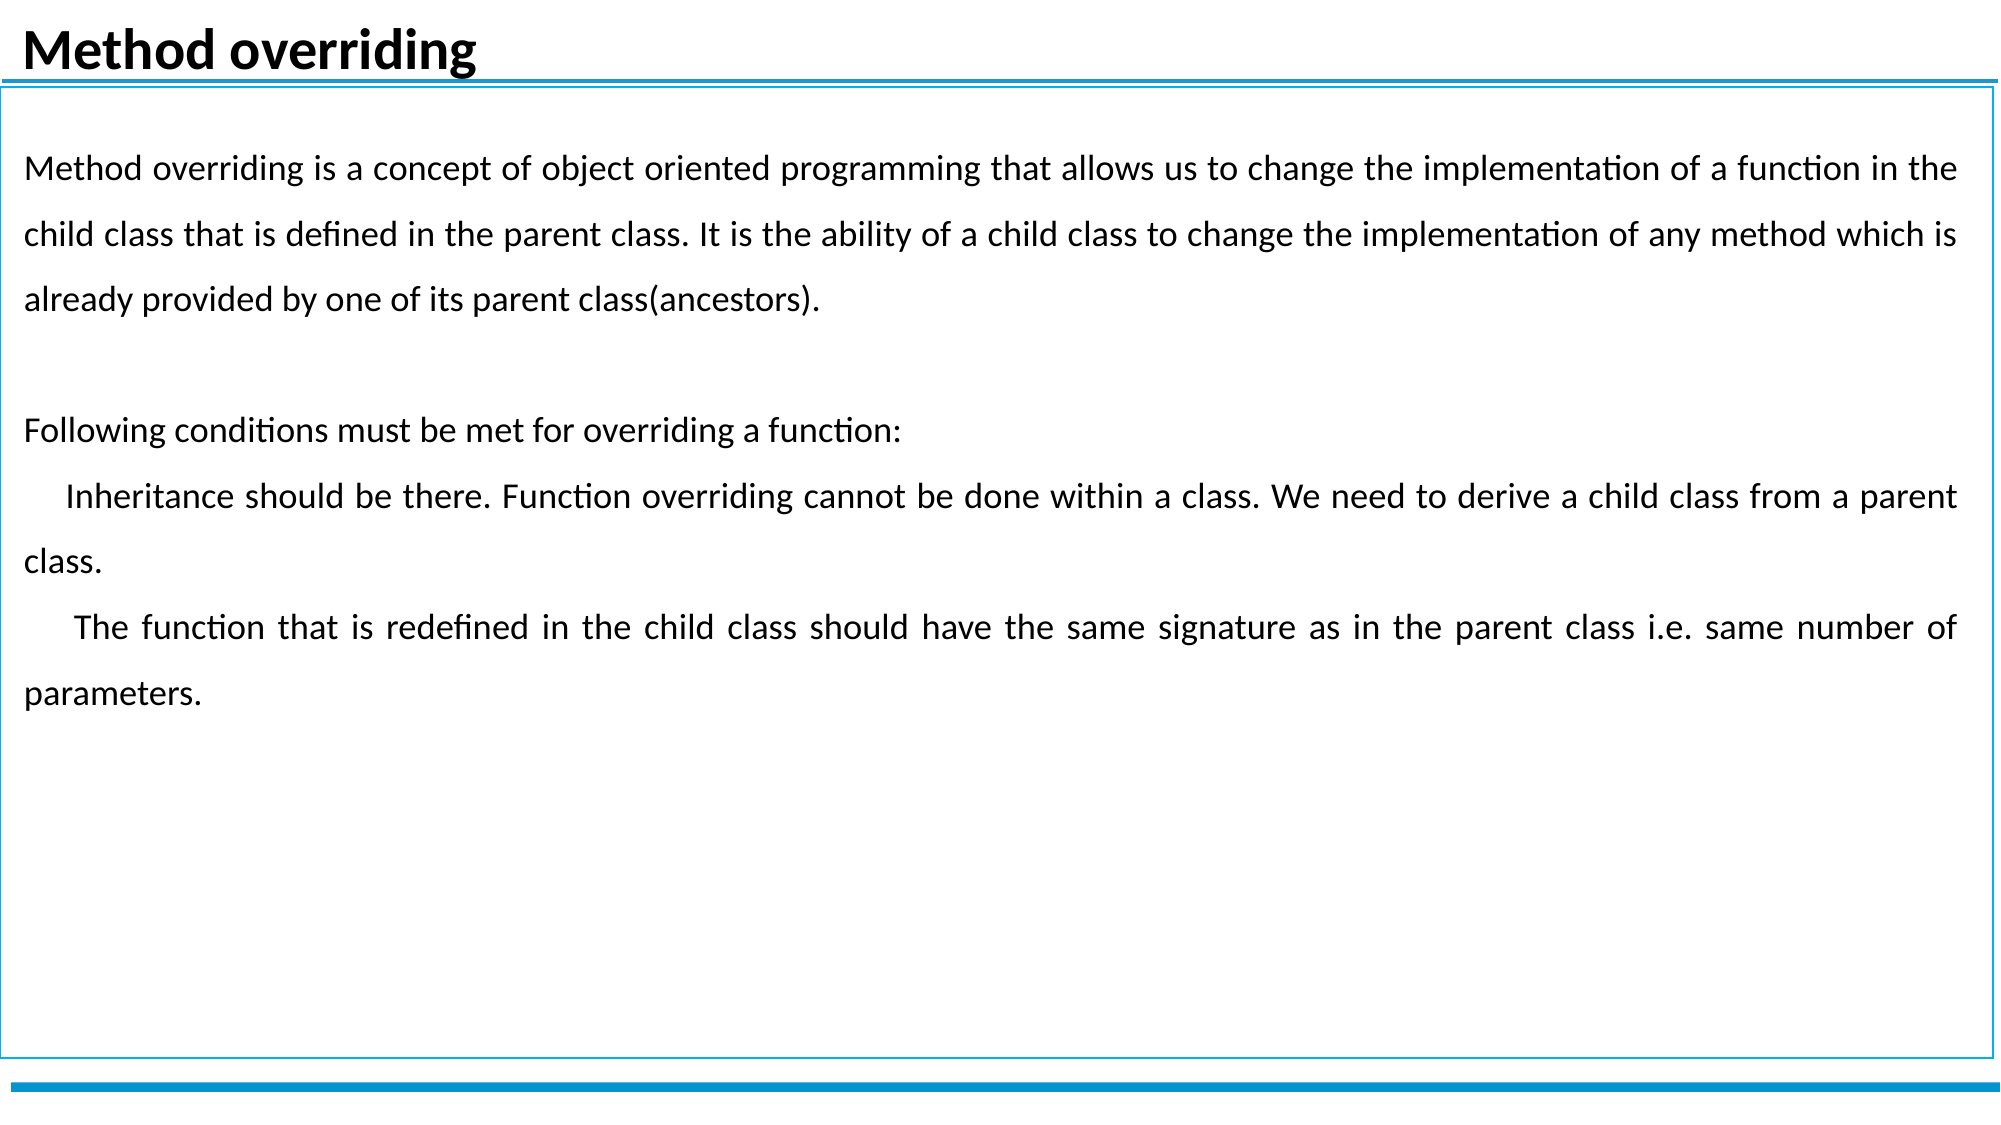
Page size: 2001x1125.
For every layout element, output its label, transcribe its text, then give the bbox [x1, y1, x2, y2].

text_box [0, 86, 1994, 1058]
text_box [11, 1082, 2000, 1092]
text_box Method overriding [20, 11, 1361, 82]
